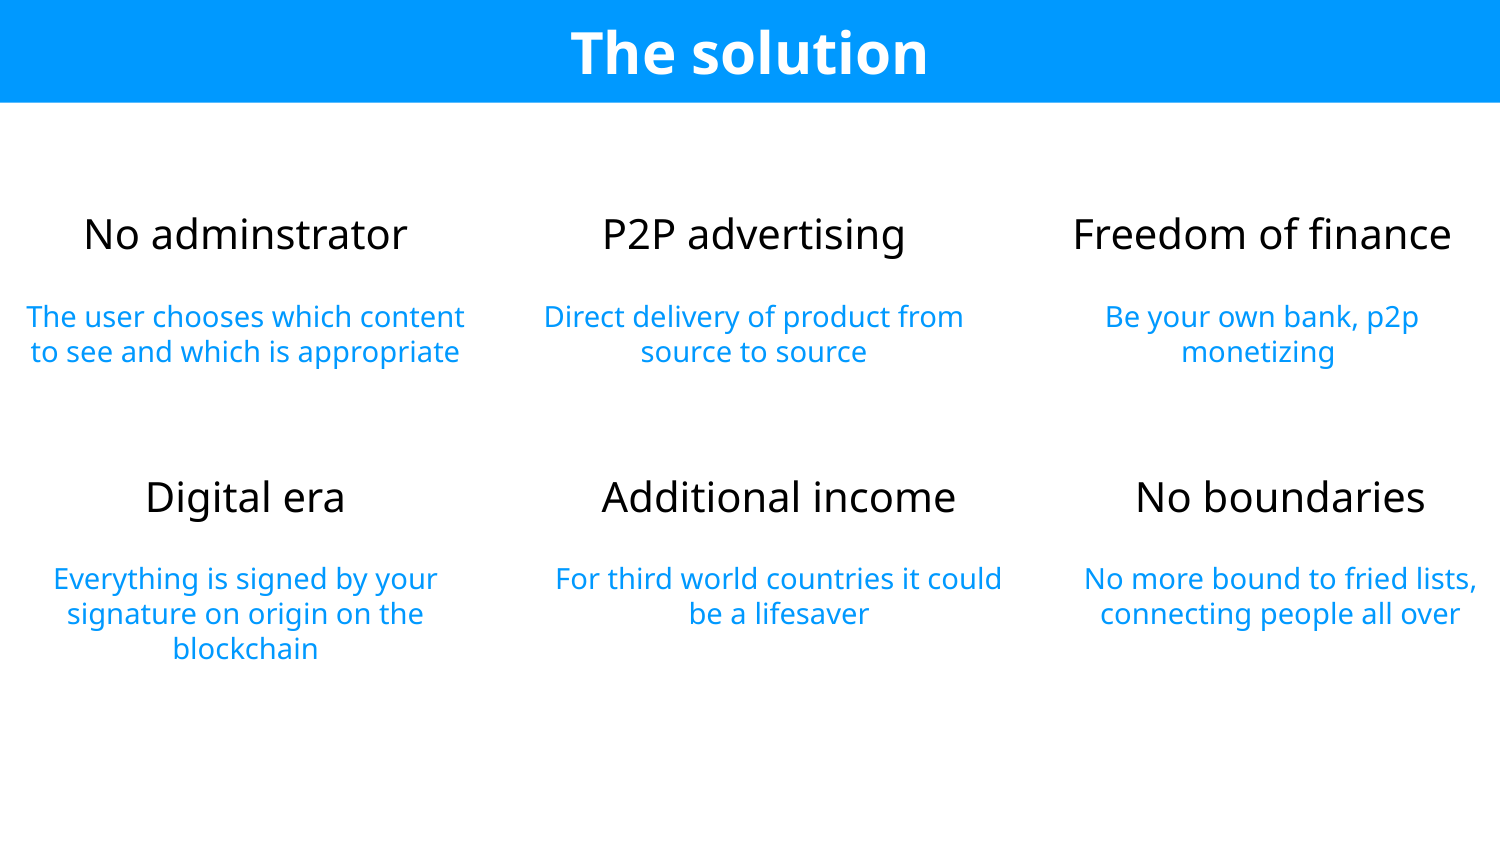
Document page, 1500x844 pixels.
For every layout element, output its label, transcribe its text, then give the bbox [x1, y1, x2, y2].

text_box Additional income For third world countries it could be a lifesaver [533, 462, 1025, 699]
text_box Freedom of finance Be your own bank, p2p monetizing [1016, 200, 1500, 437]
text_box The solution [0, 0, 1500, 103]
text_box No boundaries No more bound to fried lists, connecting people all over [1034, 462, 1500, 699]
text_box No adminstrator The user chooses which content to see and which is appropriate [0, 200, 492, 437]
text_box Digital era Everything is signed by your signature on origin on the blockchain [0, 462, 492, 699]
text_box P2P advertising Direct delivery of product from source to source [508, 200, 1000, 437]
